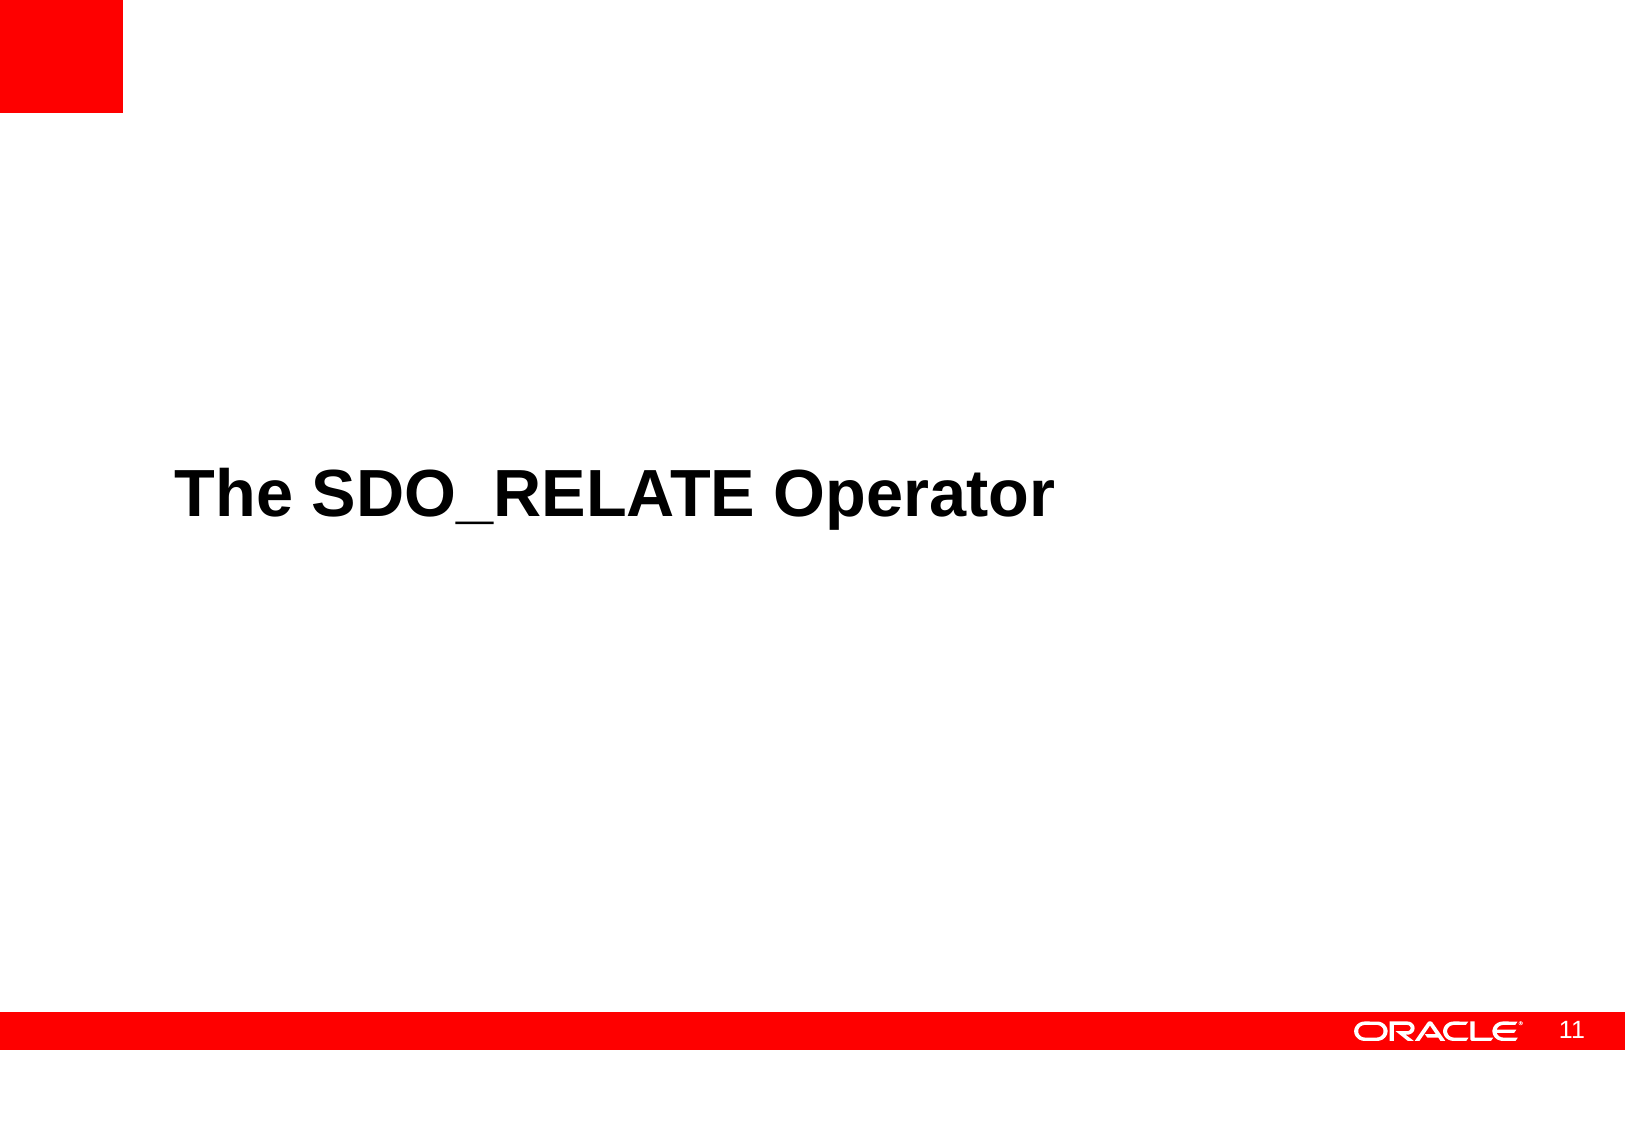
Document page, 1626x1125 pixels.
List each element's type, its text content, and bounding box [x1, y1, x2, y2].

title The SDO_RELATE Operator [174, 449, 1523, 605]
picture [0, 1012, 1625, 1050]
picture [0, 0, 123, 113]
